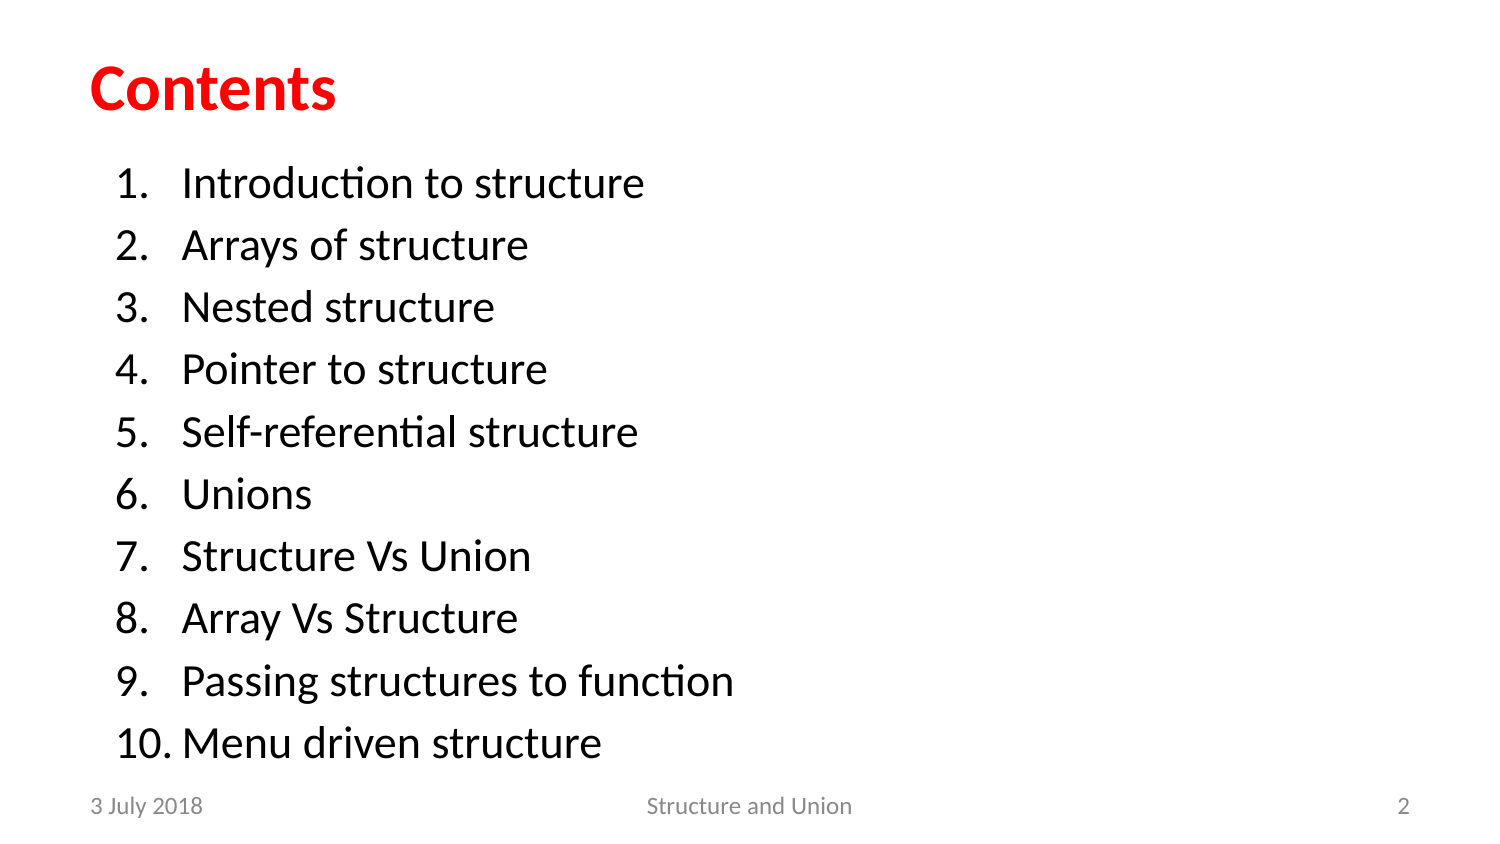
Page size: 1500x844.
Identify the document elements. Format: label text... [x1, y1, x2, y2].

slide_number 2 [1074, 782, 1425, 827]
title Contents [75, 33, 1425, 135]
text_box Introduction to structure Arrays of structure Nested structure Pointer to structure Self-referential structure Unions Structure Vs Union Array Vs Structure Passing structures to function Menu driven structure [99, 144, 1425, 779]
footer Structure and Union [512, 782, 988, 827]
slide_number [75, 782, 425, 827]
